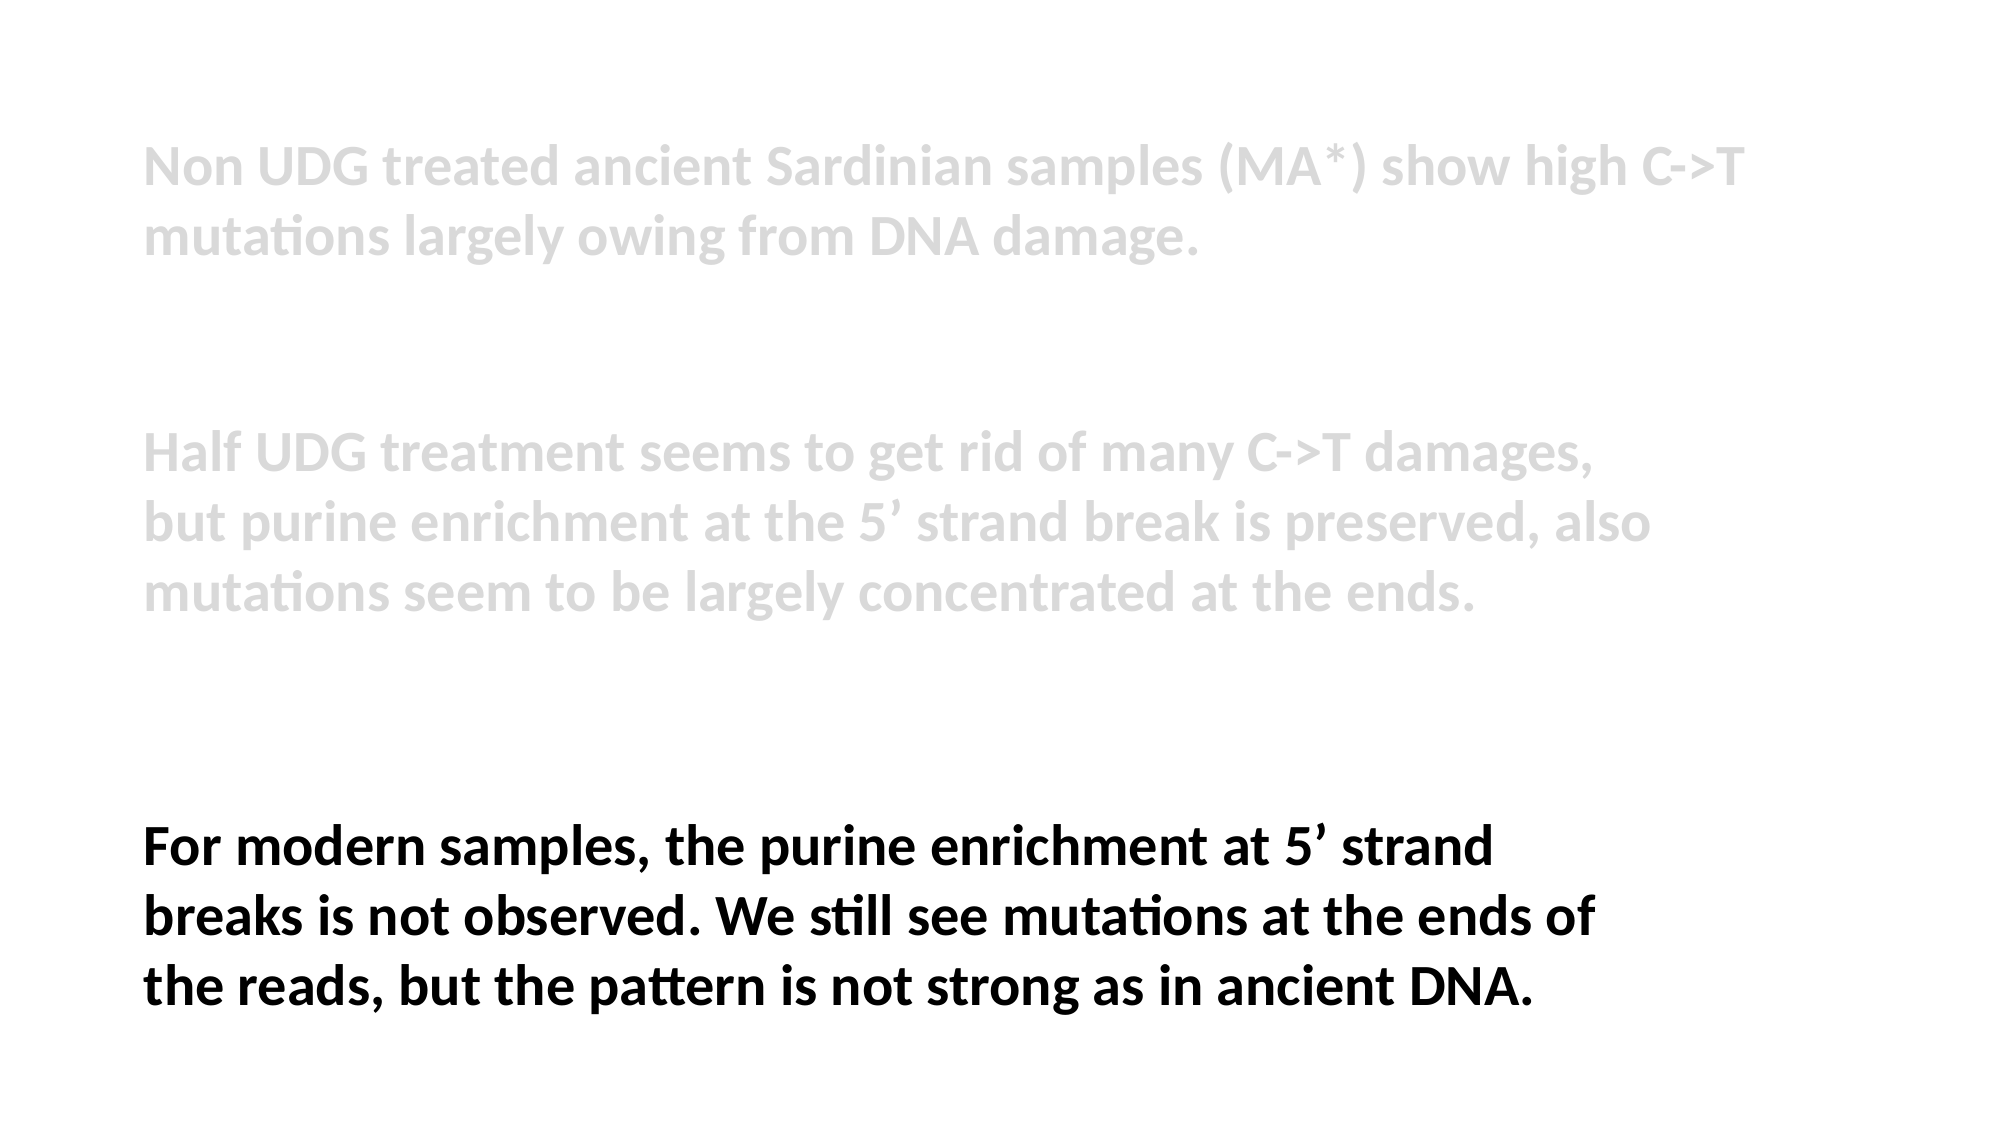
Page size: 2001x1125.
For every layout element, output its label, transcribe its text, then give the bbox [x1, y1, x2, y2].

text_box Non UDG treated ancient Sardinian samples (MA*) show high C->T mutations largely owing from DNA damage. [129, 120, 1883, 275]
text_box For modern samples, the purine enrichment at 5’ strand breaks is not observed. We still see mutations at the ends of the reads, but the pattern is not strong as in ancient DNA. [129, 799, 1679, 1025]
text_box Half UDG treatment seems to get rid of many C->T damages, but purine enrichment at the 5’ strand break is preserved, also mutations seem to be largely concentrated at the ends. [129, 406, 1679, 631]
